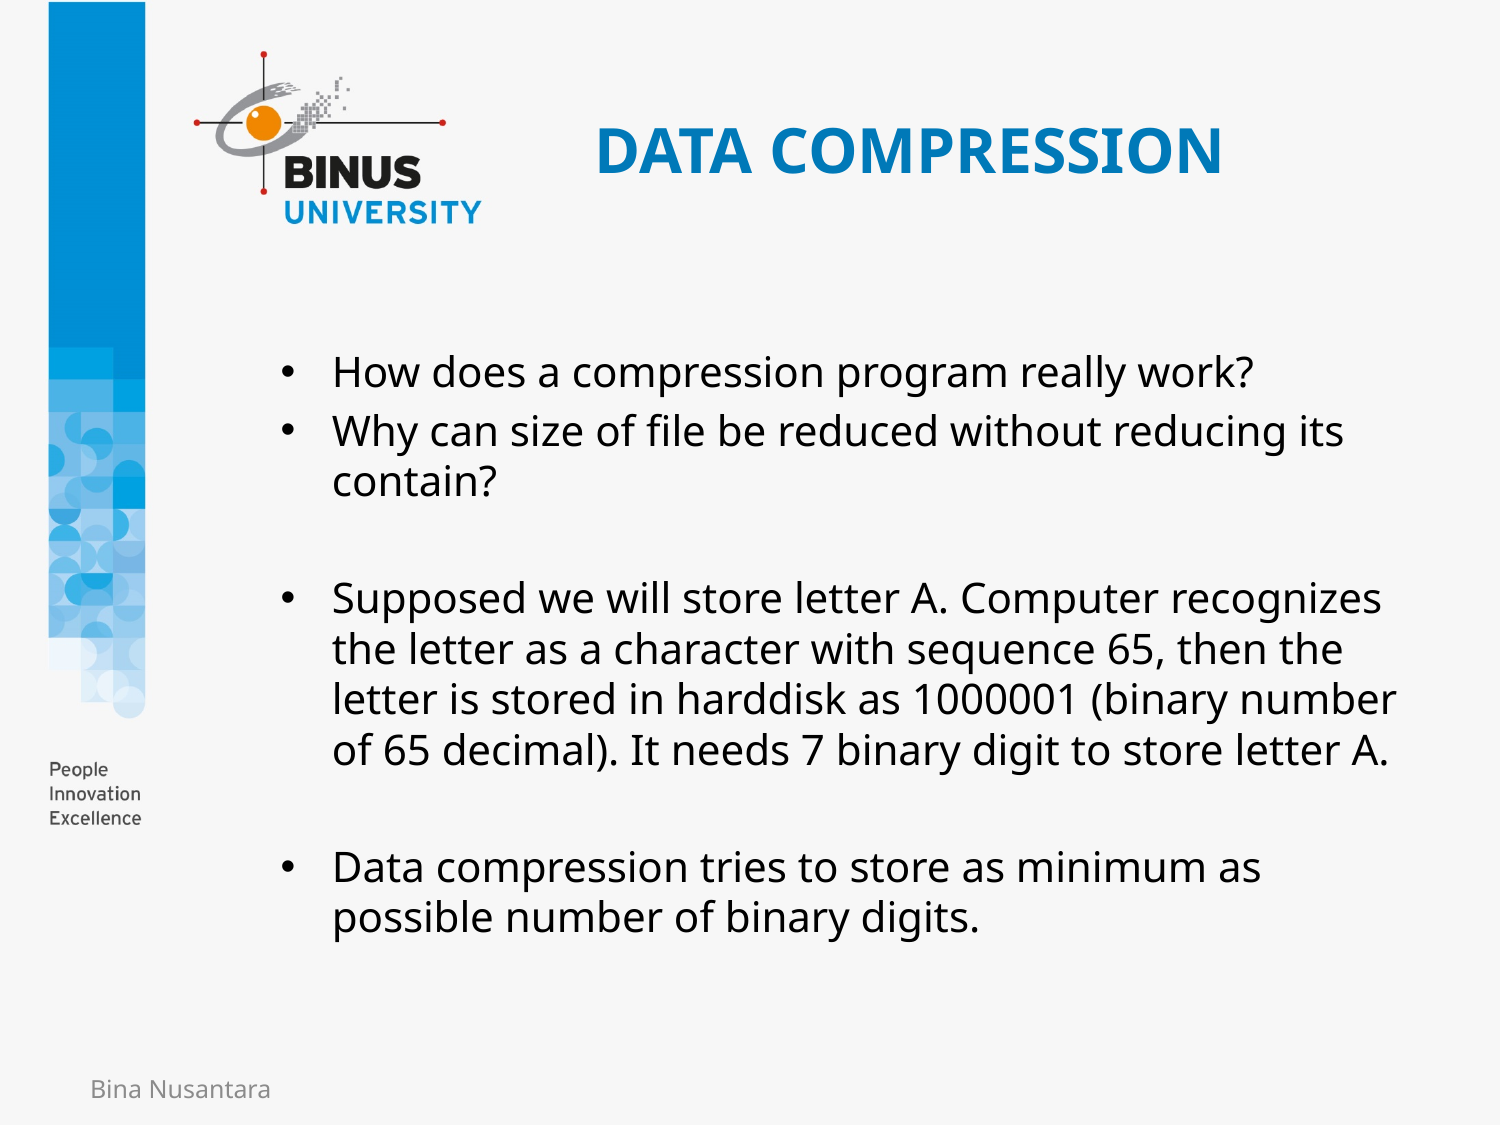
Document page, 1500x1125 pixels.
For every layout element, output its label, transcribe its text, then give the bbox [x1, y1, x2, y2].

picture [0, 0, 1500, 845]
list How does a compression program really work? Why can size of file be reduced without reducing its contain? Supposed we will store letter A. Computer recognizes the letter as a character with sequence 65, then the letter is stored in harddisk as 1000001 (binary number of 65 decimal). It needs 7 binary digit to store letter A. Data compression tries to store as minimum as possible number of binary digits. [265, 338, 1425, 1005]
title DATA COMPRESSION [338, 54, 1499, 243]
slide_number Bina Nusantara [75, 1058, 425, 1119]
